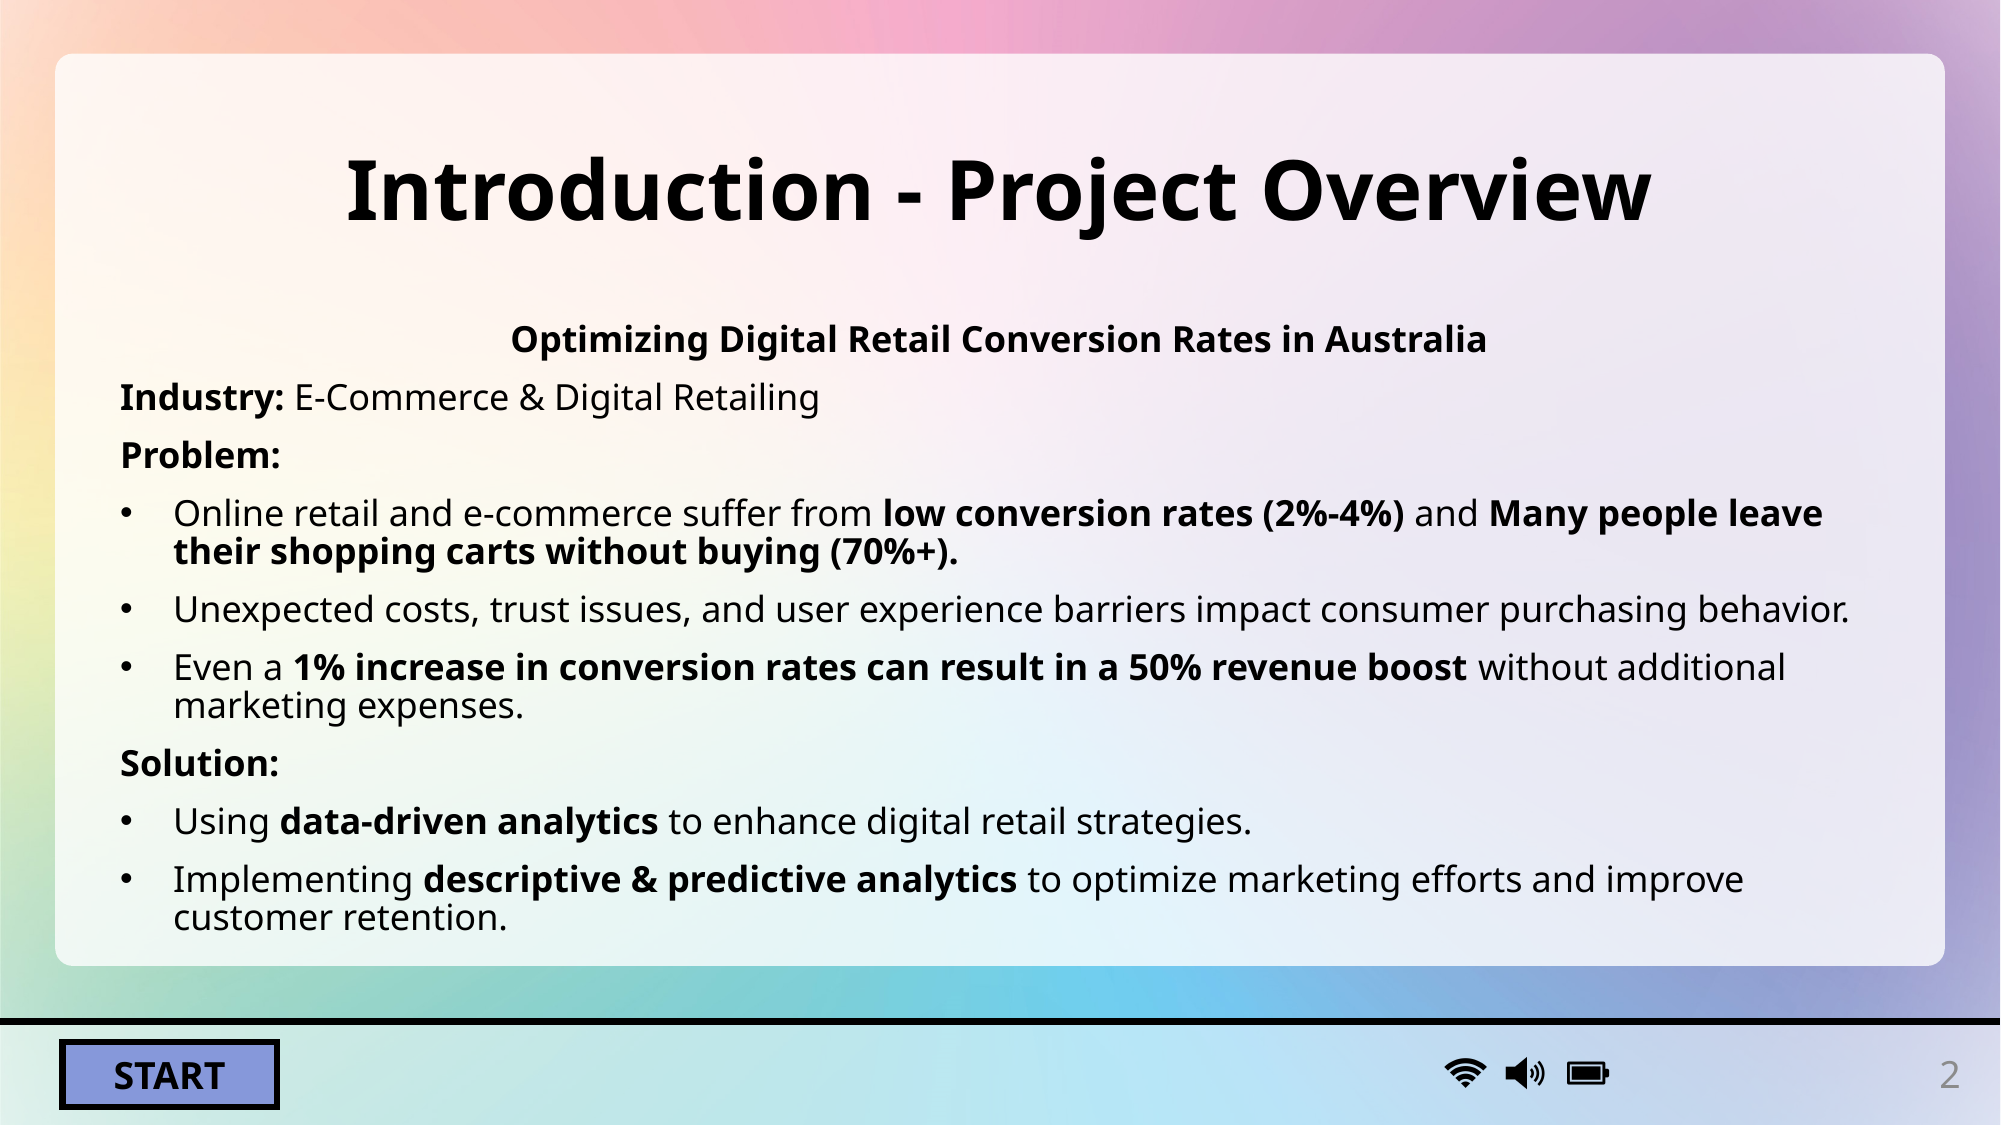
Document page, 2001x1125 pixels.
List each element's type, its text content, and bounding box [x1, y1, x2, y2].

list Optimizing Digital Retail Conversion Rates in Australia Industry: E-Commerce & Digital Retailing Problem: Online retail and e-commerce suffer from low conversion rates (2%-4%) and Many people leave their shopping carts without buying (70%+). Unexpected costs, trust issues, and user experience barriers impact consumer purchasing behavior. Even a 1% increase in conversion rates can result in a 50% revenue boost without additional marketing expenses. Solution: Using data-driven analytics to enhance digital retail strategies. Implementing descriptive & predictive analytics to optimize marketing efforts and improve customer retention. [105, 314, 1895, 953]
picture [1442, 1050, 1488, 1096]
picture [1565, 1050, 1611, 1096]
picture [0, 0, 2001, 1125]
slide_number 2 [1898, 1021, 2000, 1125]
picture [1504, 1050, 1550, 1096]
title Introduction - Project Overview [105, 87, 1895, 278]
